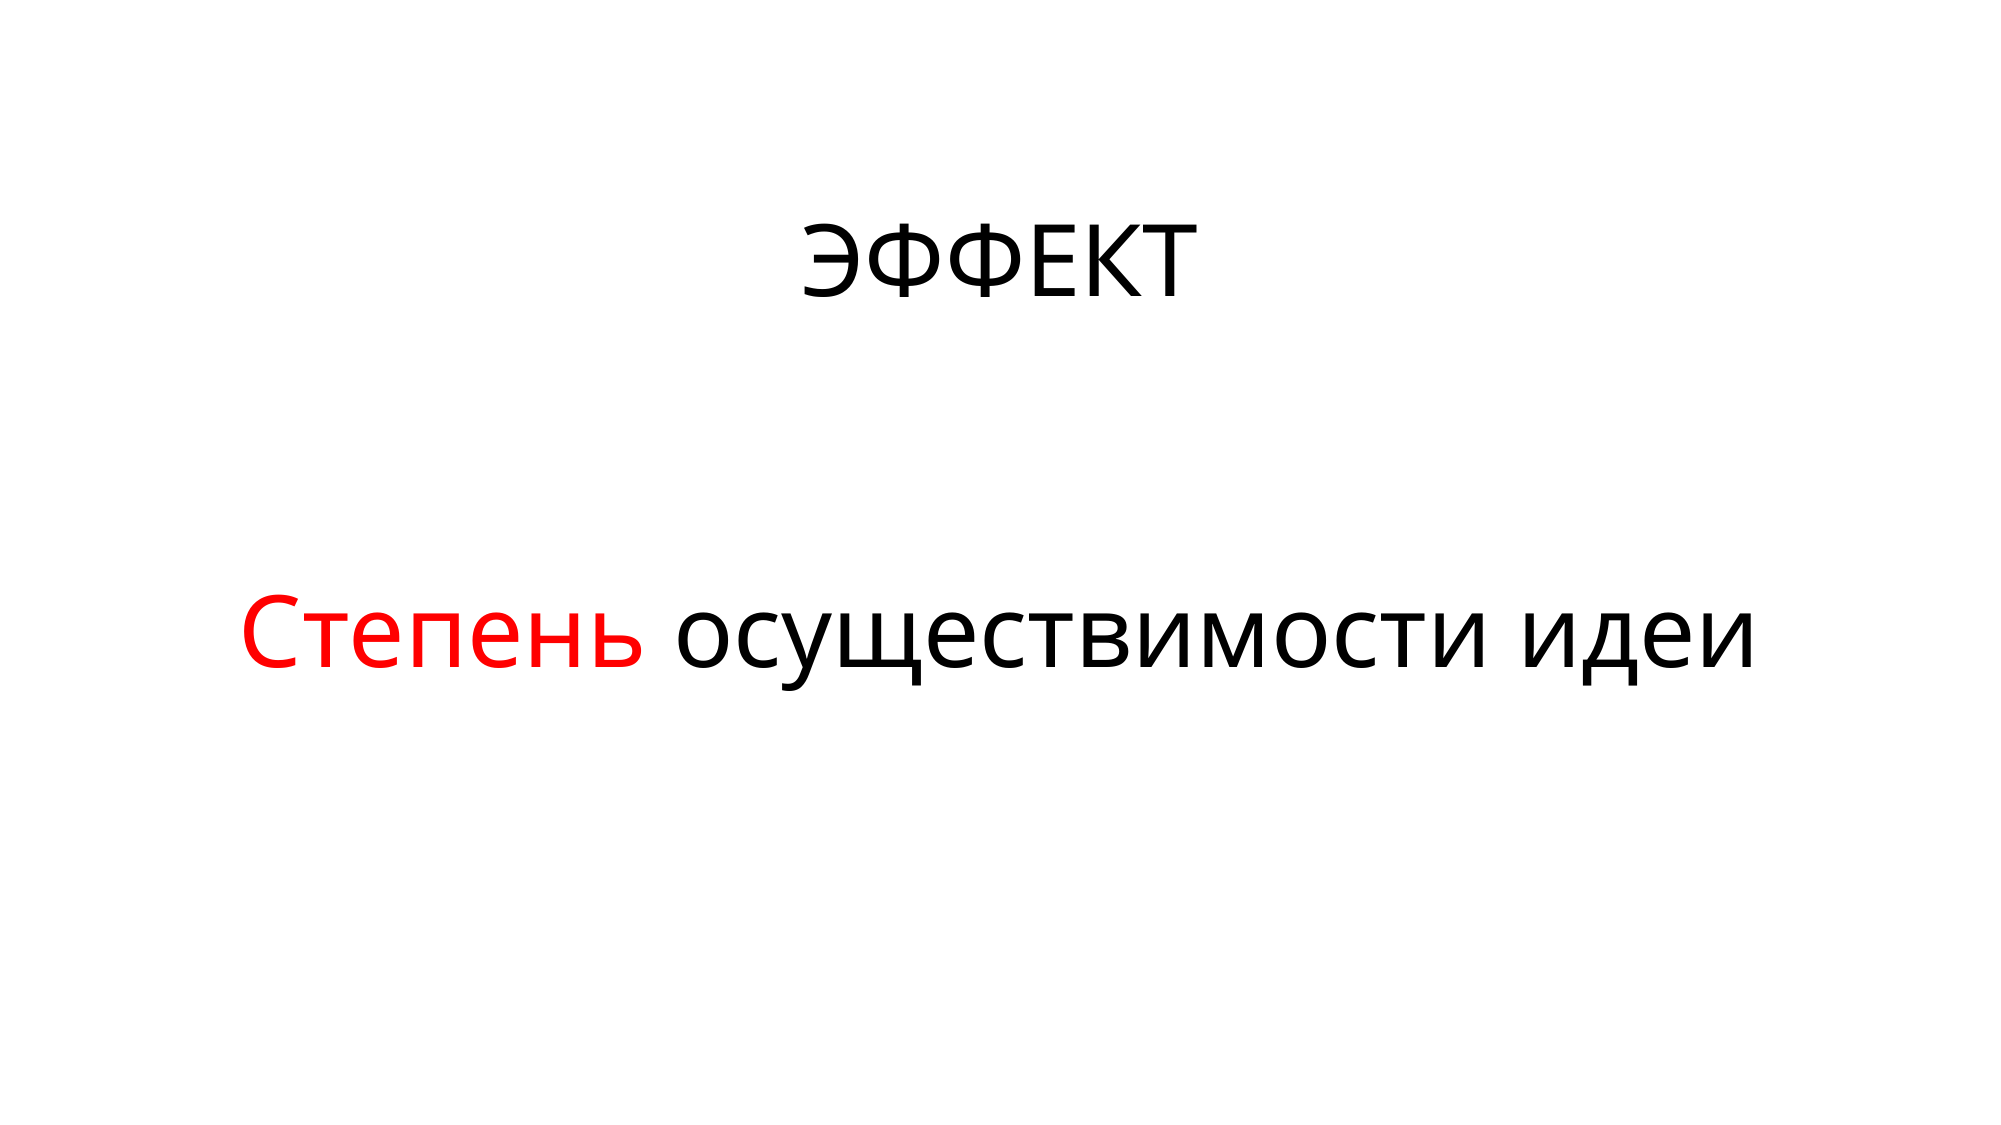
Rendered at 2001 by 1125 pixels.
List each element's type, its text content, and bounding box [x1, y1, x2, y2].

text_box ЭФФЕКТ [786, 129, 1214, 324]
text_box Степень осуществимости идеи [223, 500, 1777, 696]
